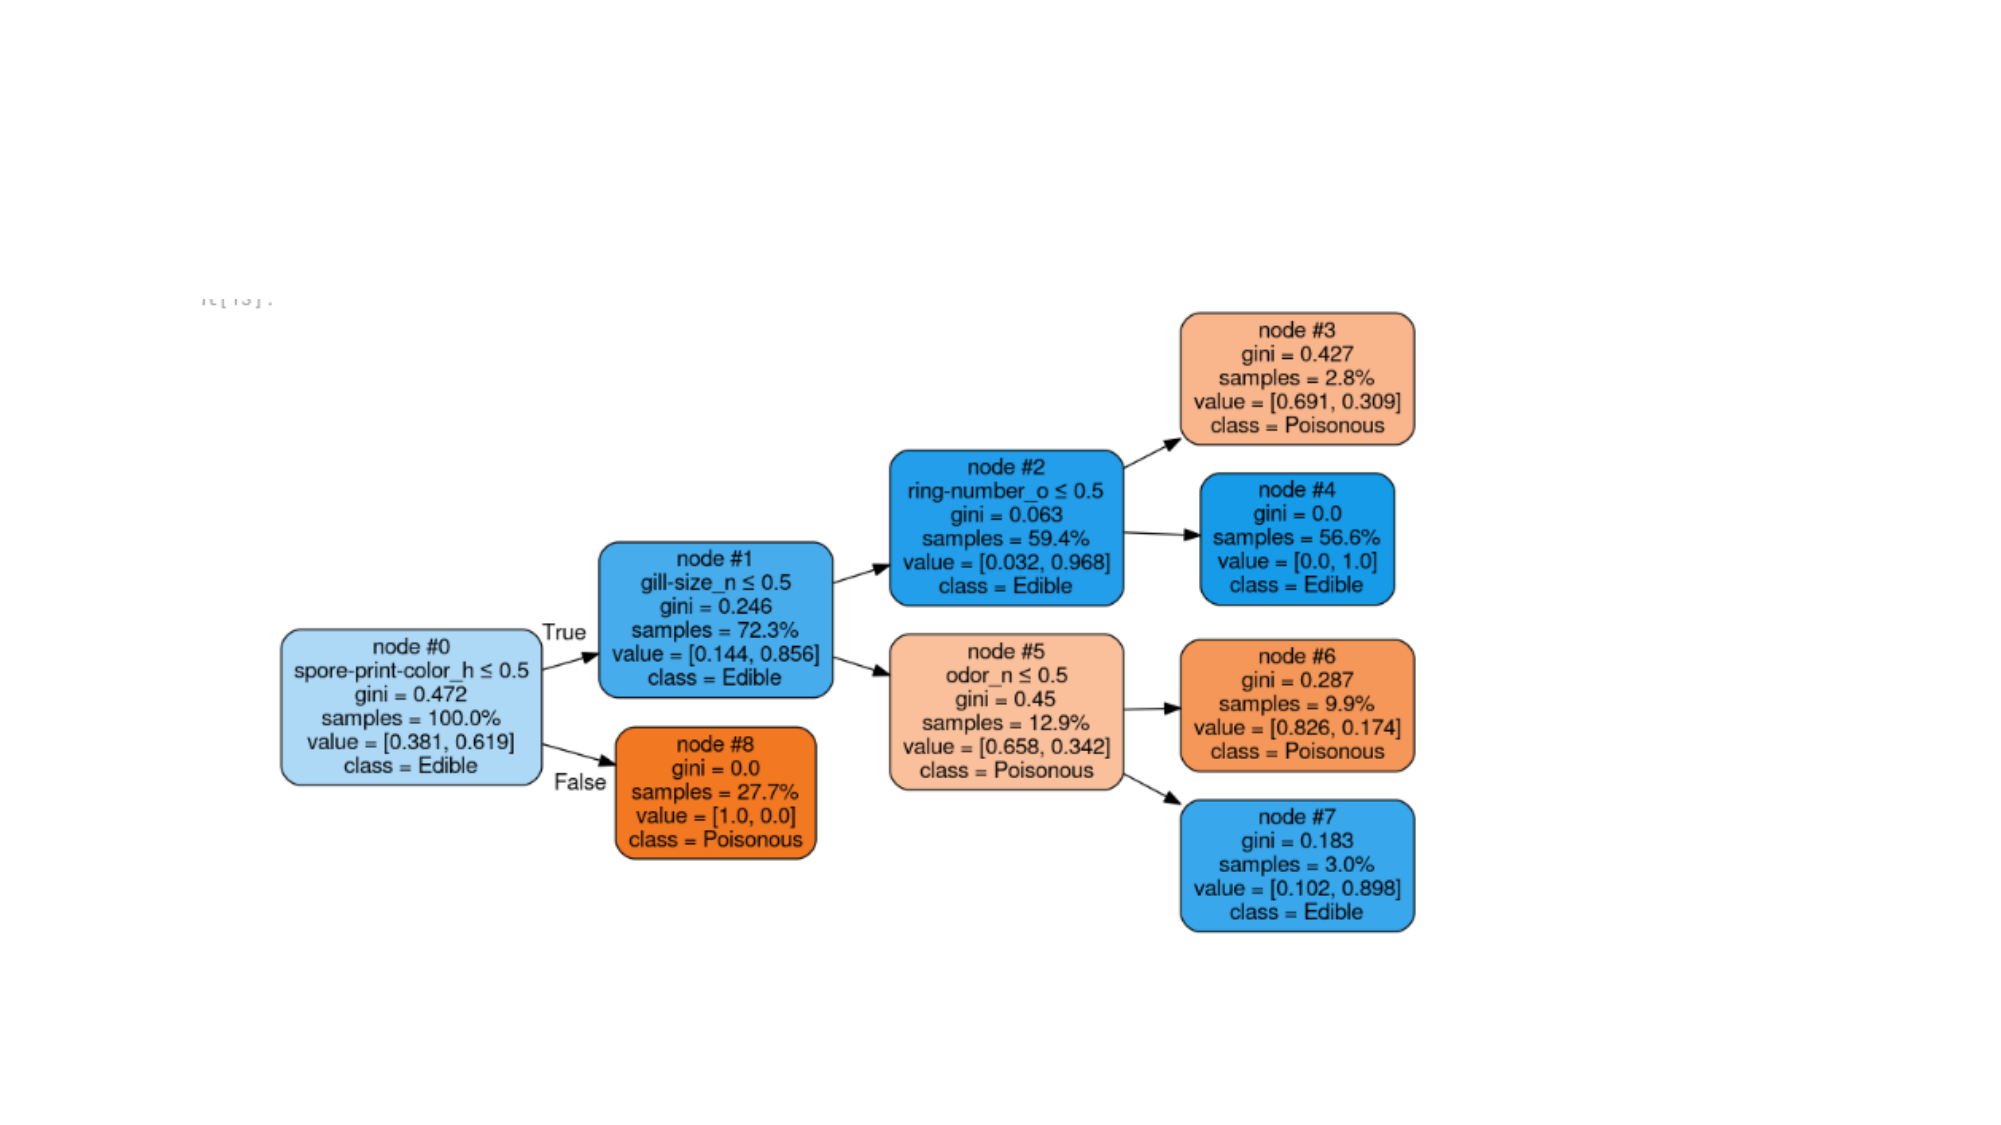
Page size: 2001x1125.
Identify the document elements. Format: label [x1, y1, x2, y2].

picture [202, 299, 1478, 985]
